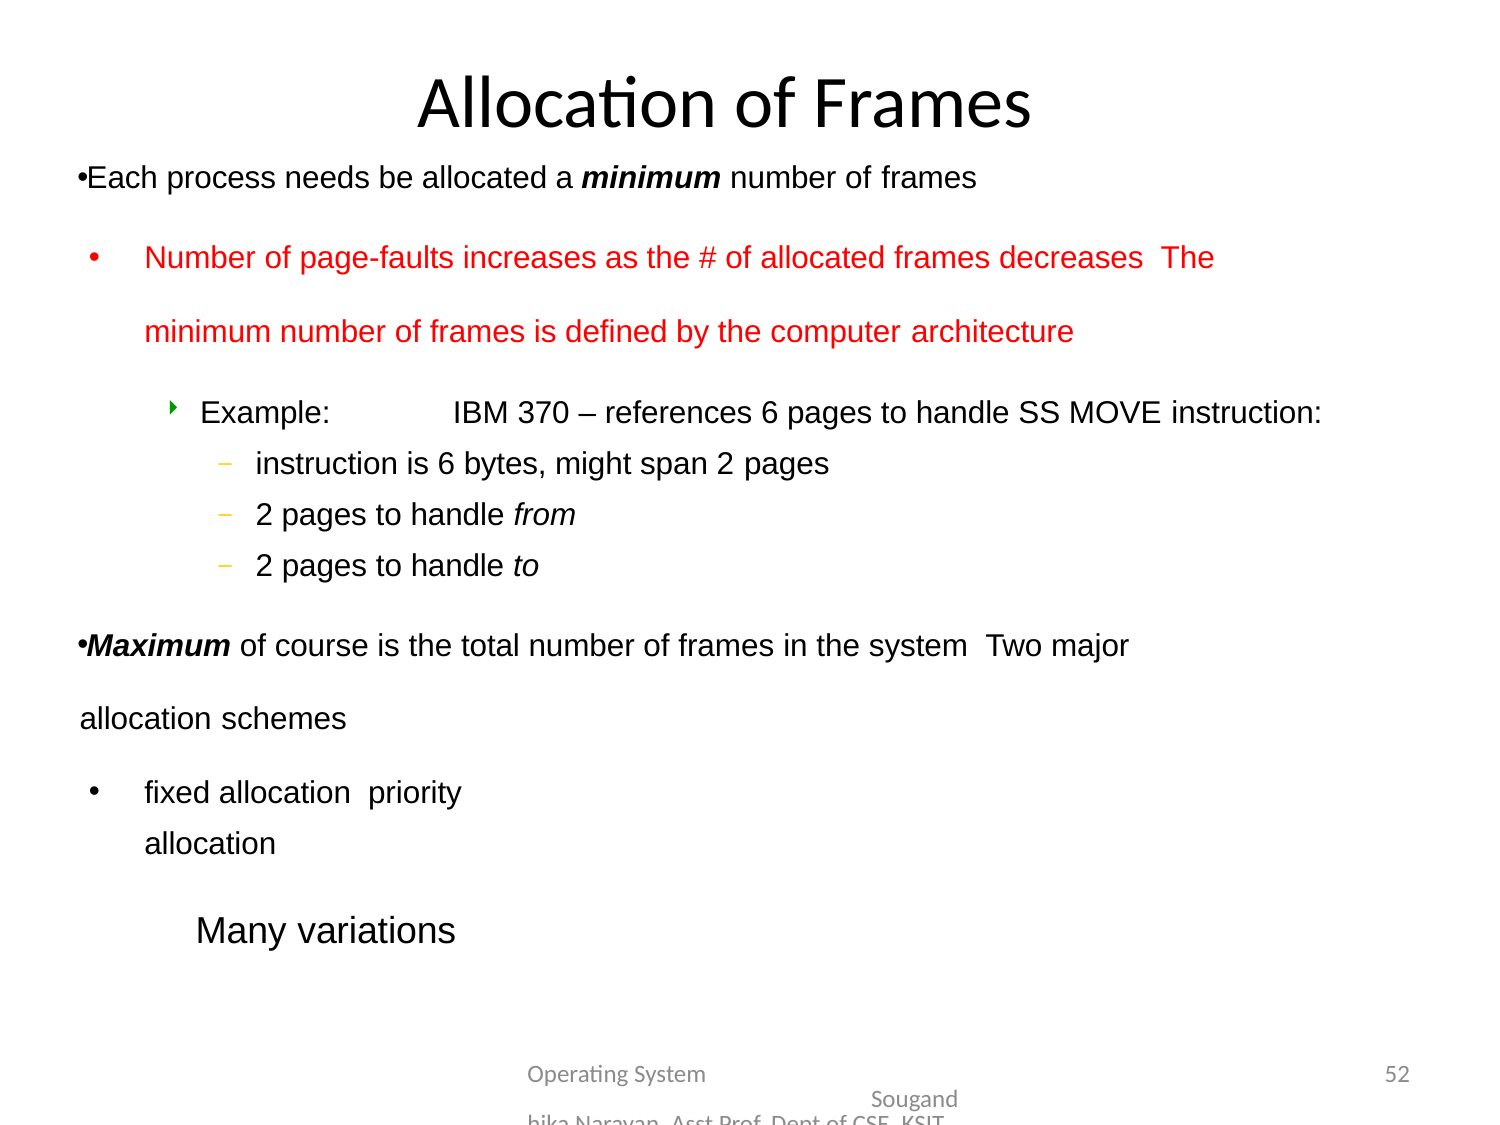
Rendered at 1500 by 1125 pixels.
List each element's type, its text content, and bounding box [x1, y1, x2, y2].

list Each process needs be allocated a minimum number of frames Number of page-faults increases as the # of allocated frames decreases The minimum number of frames is defined by the computer architecture Example: IBM 370 – references 6 pages to handle SS MOVE instruction: instruction is 6 bytes, might span 2 pages 2 pages to handle from 2 pages to handle to Maximum of course is the total number of frames in the system Two major allocation schemes fixed allocation priority allocation [62, 149, 1413, 893]
slide_number 52 [1074, 1042, 1425, 1103]
title Allocation of Frames [75, 45, 1375, 149]
footer Operating System Sougandhika Narayan, Asst Prof, Dept of CSE, KSIT [512, 1042, 988, 1103]
text_box Many variations [125, 900, 600, 959]
